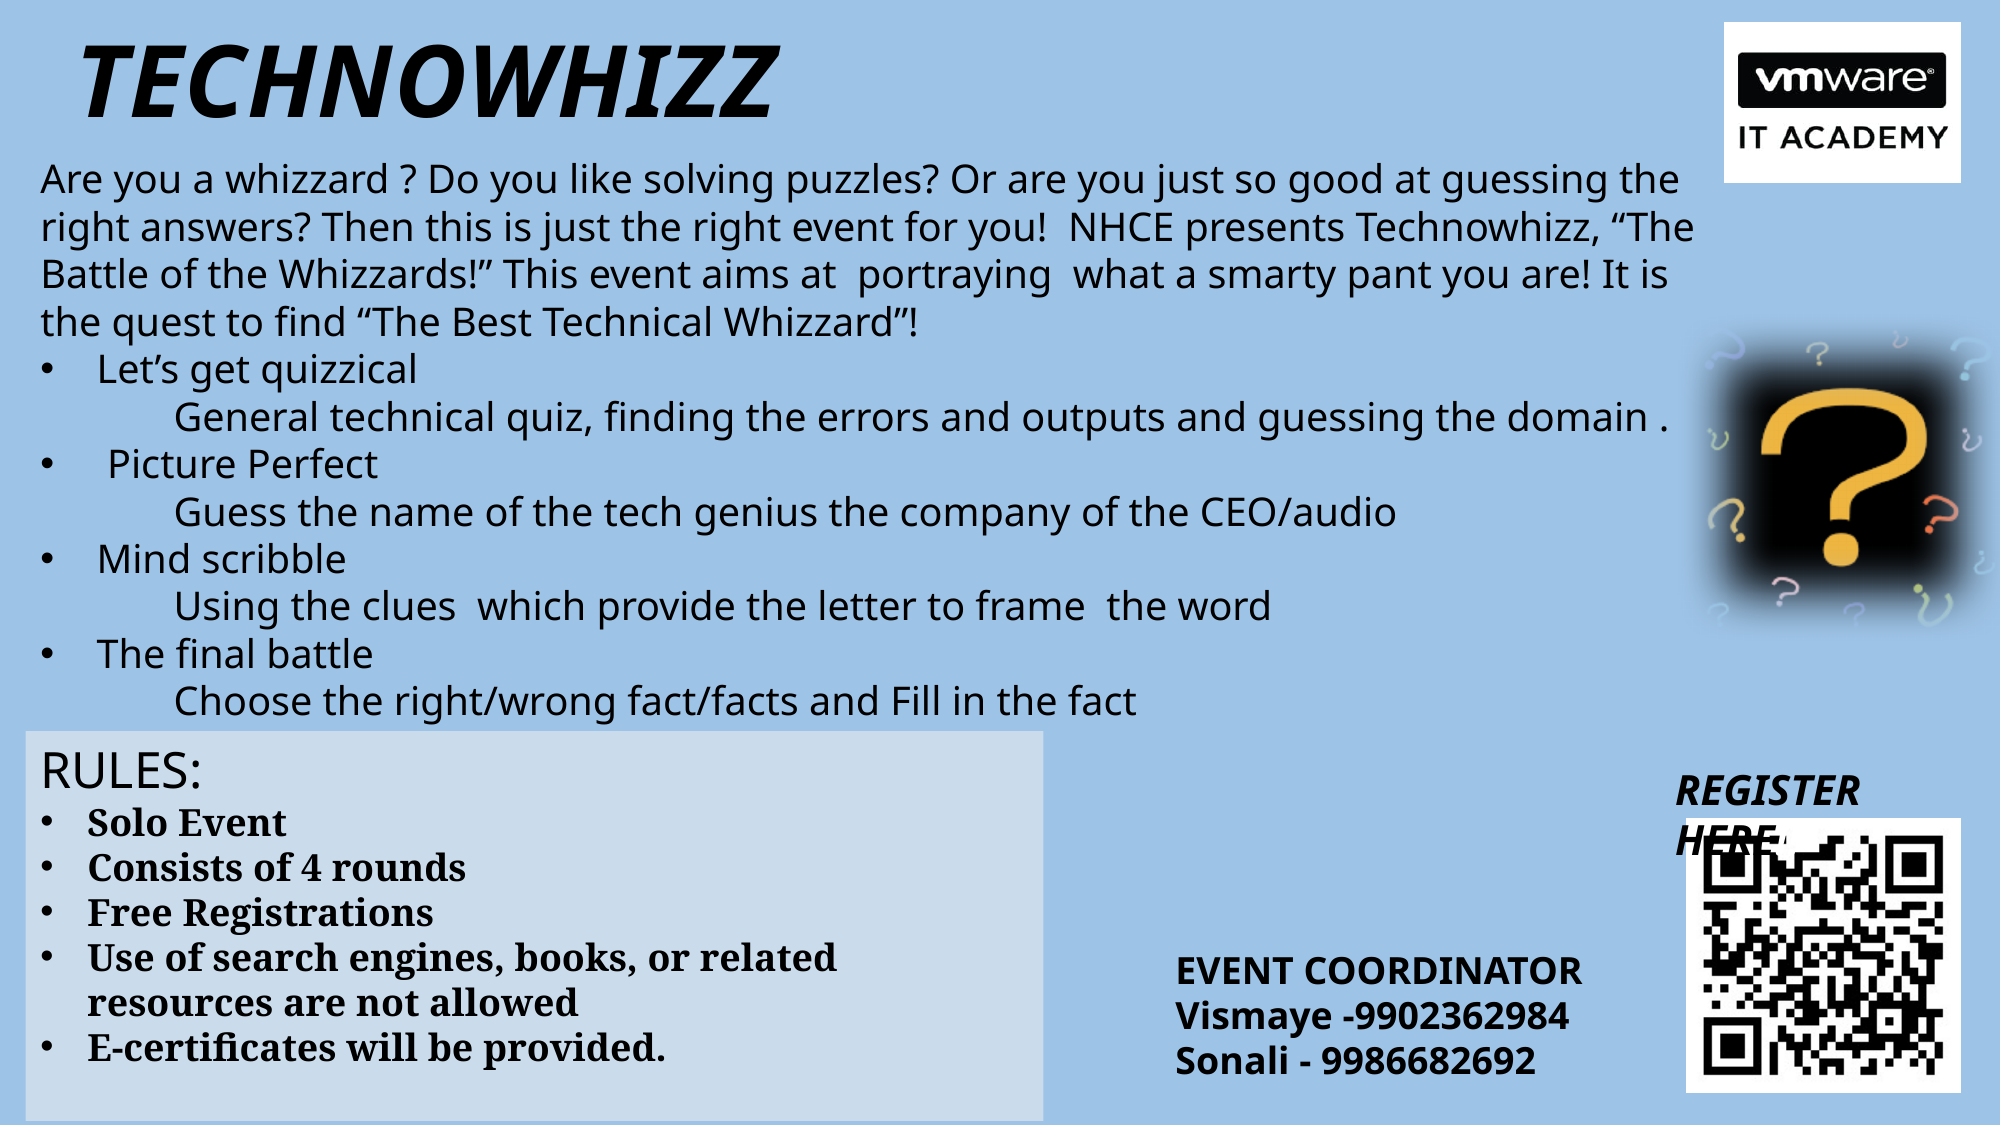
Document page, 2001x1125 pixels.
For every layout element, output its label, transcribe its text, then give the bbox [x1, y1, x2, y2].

picture [1724, 22, 1961, 183]
picture [1674, 311, 2000, 644]
picture [1686, 818, 1961, 1094]
text_box TECHNOWHIZZ [0, 10, 953, 145]
text_box RULES: Solo Event Consists of 4 rounds Free Registrations Use of search engines, books, or related resources are not allowed E-certificates will be provided. [25, 731, 1044, 1121]
text_box REGISTER HERE!! [1660, 756, 2000, 872]
text_box EVENT COORDINATOR Vismaye -9902362984 Sonali - 9986682692 [1160, 940, 1649, 1090]
text_box Are you a whizzard ? Do you like solving puzzles? Or are you just so good at guessing the right answers? Then this is just the right event for you! NHCE presents Technowhizz, “The Battle of the Whizzards!” This event aims at portraying what a smarty pant you are! It is the quest to find “The Best Technical Whizzard”! Let’s get quizzical General technical quiz, finding the errors and outputs and guessing the domain . Picture Perfect Guess the name of the tech genius the company of the CEO/audio Mind scribble Using the clues which provide the letter to frame the word The final battle Choose the right/wrong fact/facts and Fill in the fact [25, 146, 1725, 732]
